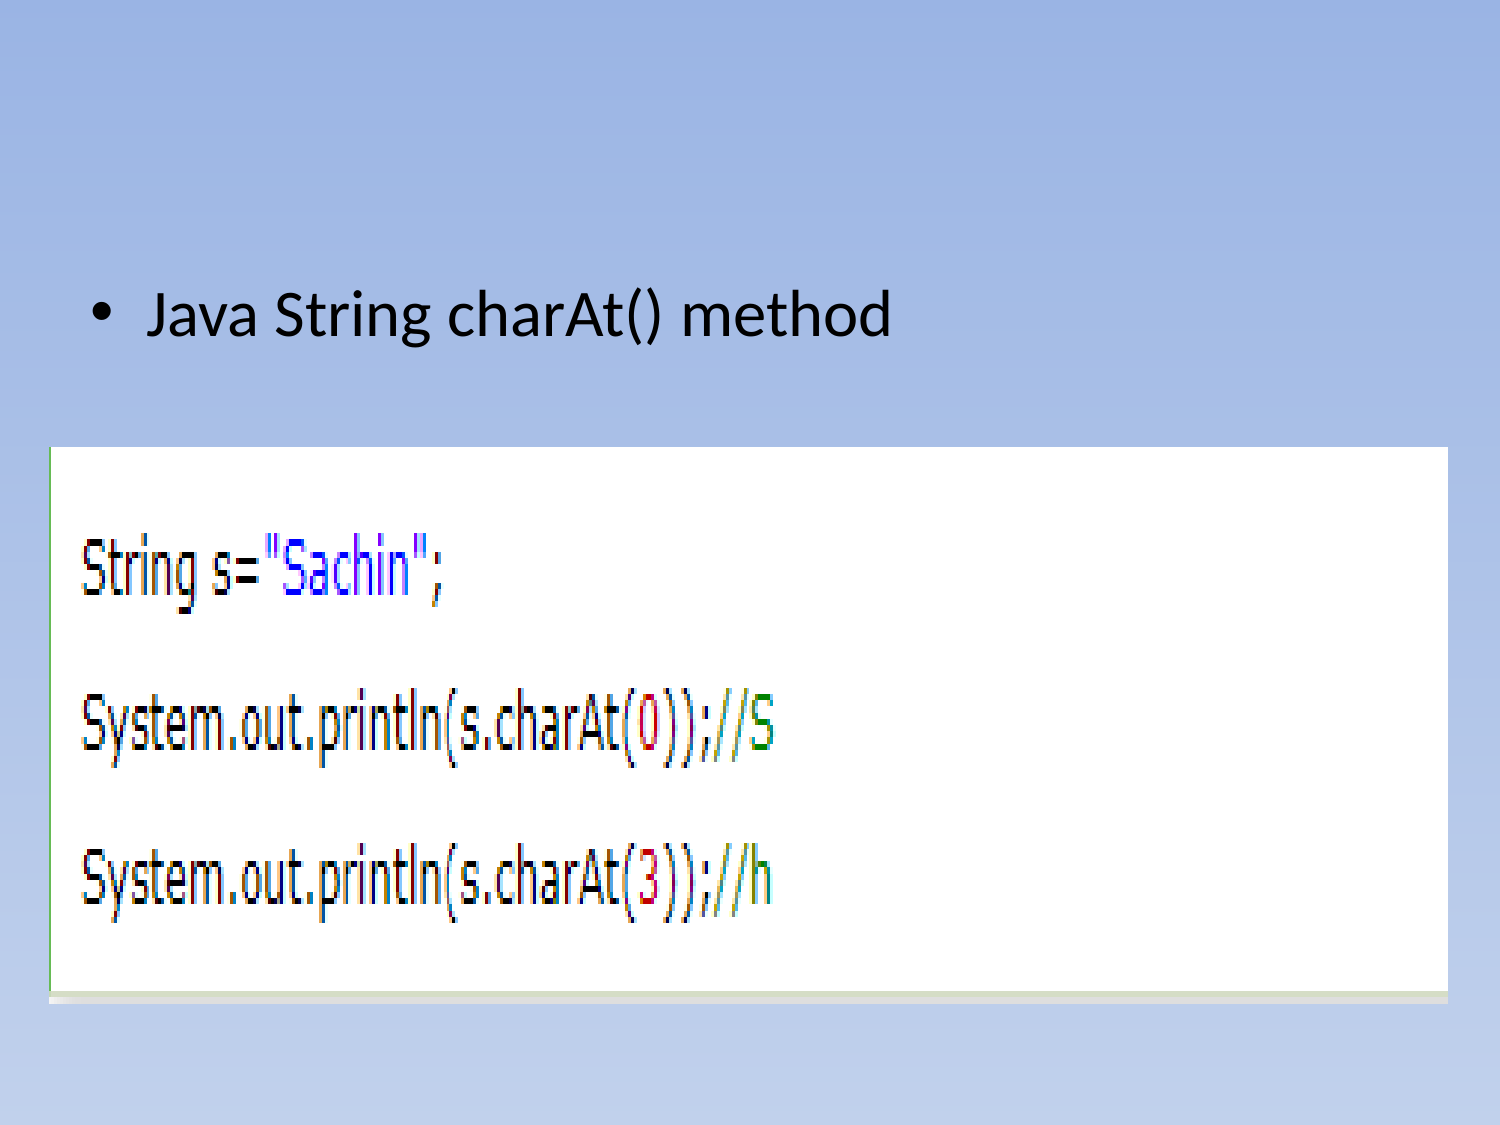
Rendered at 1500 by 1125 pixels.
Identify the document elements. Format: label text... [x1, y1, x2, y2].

list Java String charAt() method [75, 262, 1425, 445]
picture [49, 447, 1448, 1004]
